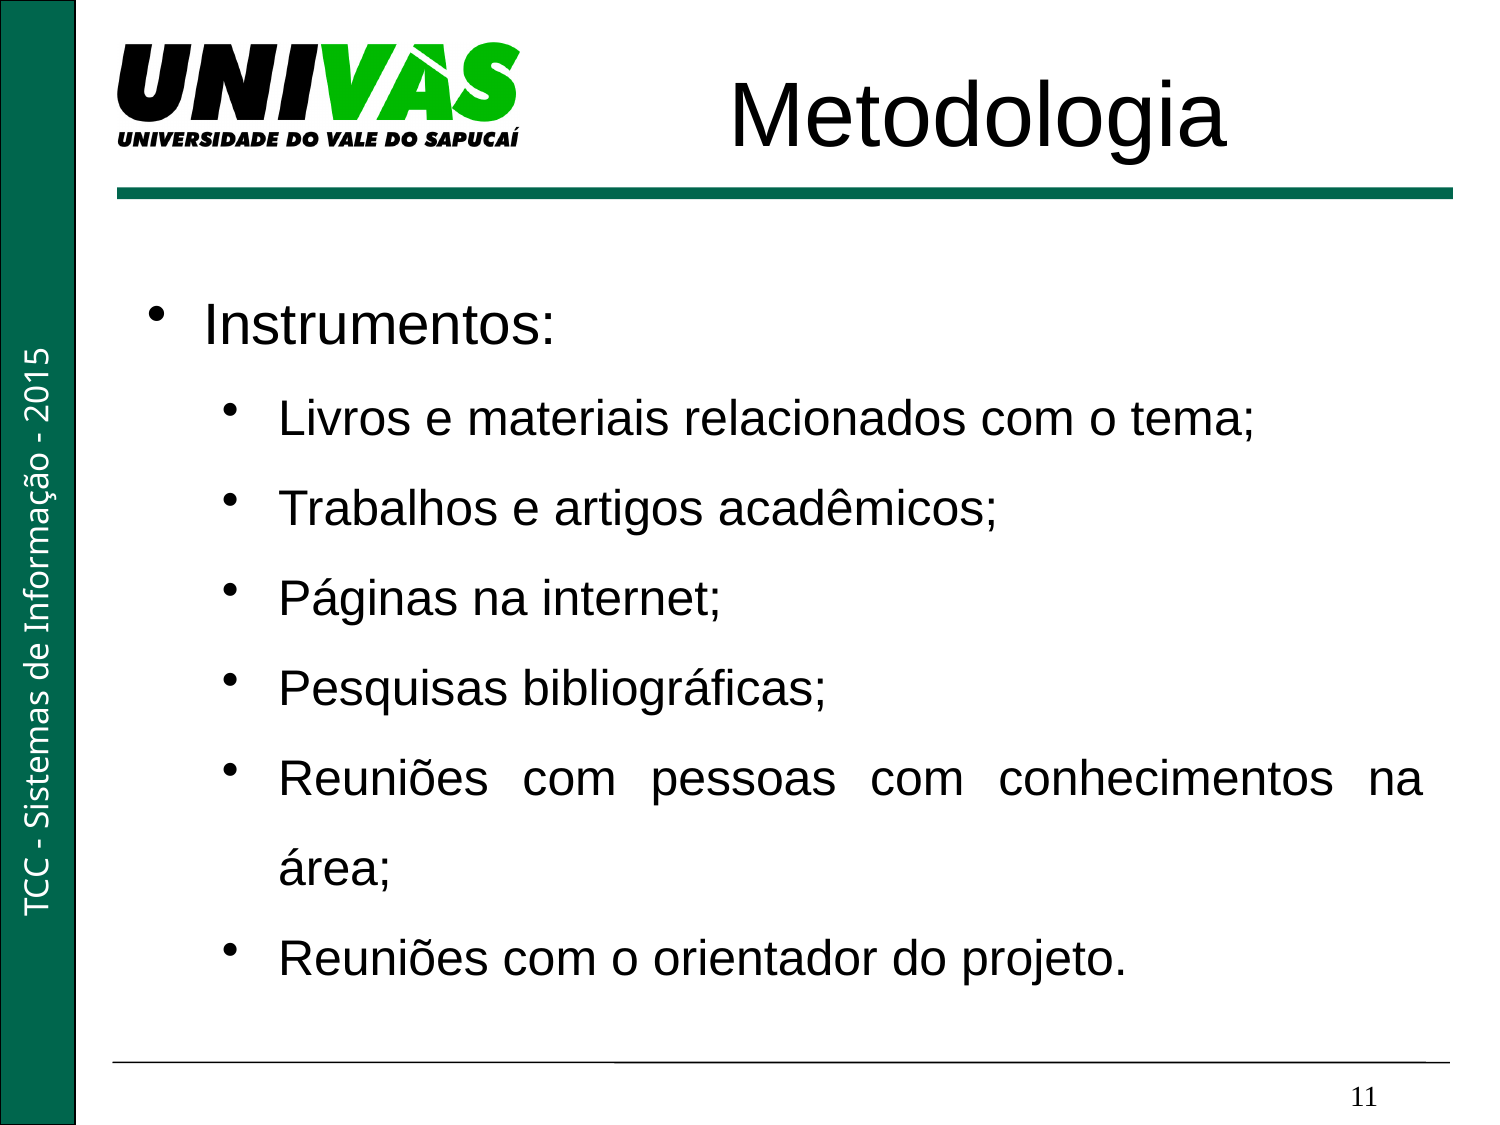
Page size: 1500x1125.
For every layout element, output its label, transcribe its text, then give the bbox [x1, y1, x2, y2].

text_box 11 [1257, 1070, 1471, 1121]
title Metodologia [515, 35, 1442, 186]
text_box Instrumentos: Livros e materiais relacionados com o tema; Trabalhos e artigos acadêmicos; Páginas na internet; Pesquisas bibliográficas; Reuniões com pessoas com conhecimentos na área; Reuniões com o orientador do projeto. [132, 243, 1439, 1012]
picture [117, 42, 515, 147]
